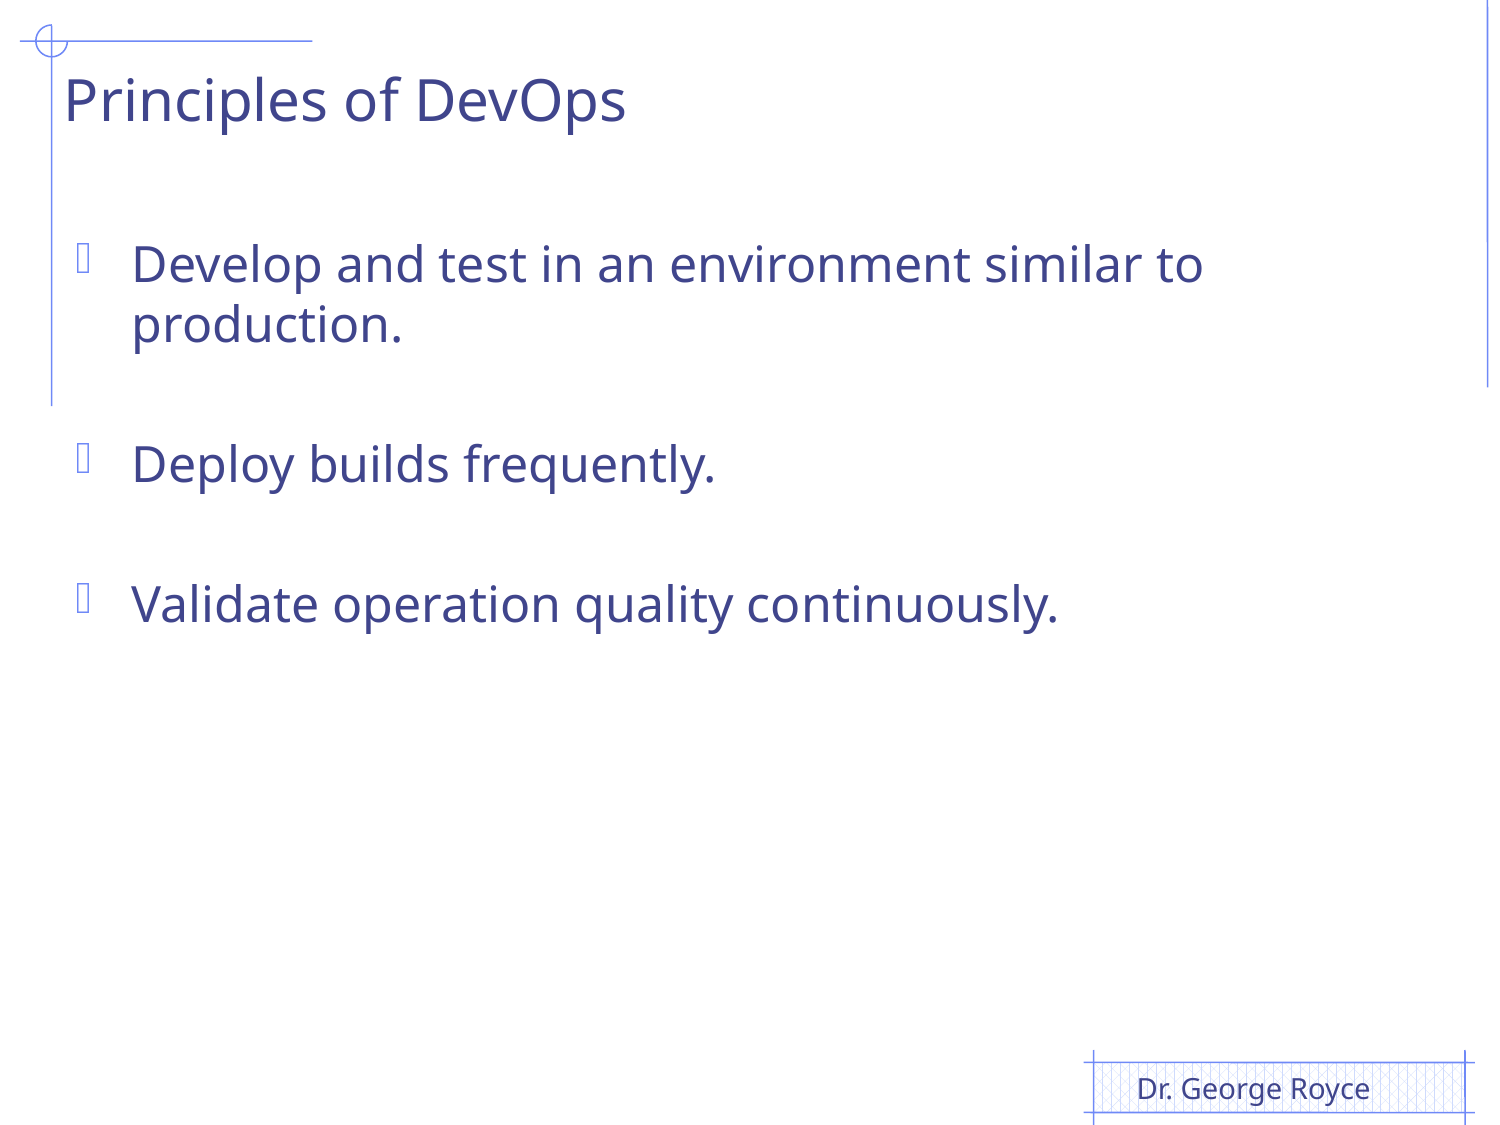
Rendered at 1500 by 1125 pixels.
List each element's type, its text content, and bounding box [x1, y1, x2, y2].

slide_number Dr. George Royce [1066, 1062, 1463, 1113]
list Develop and test in an environment similar to production. Deploy builds frequently. Validate operation quality continuously. [60, 224, 1473, 900]
title Principles of DevOps [48, 41, 1399, 154]
